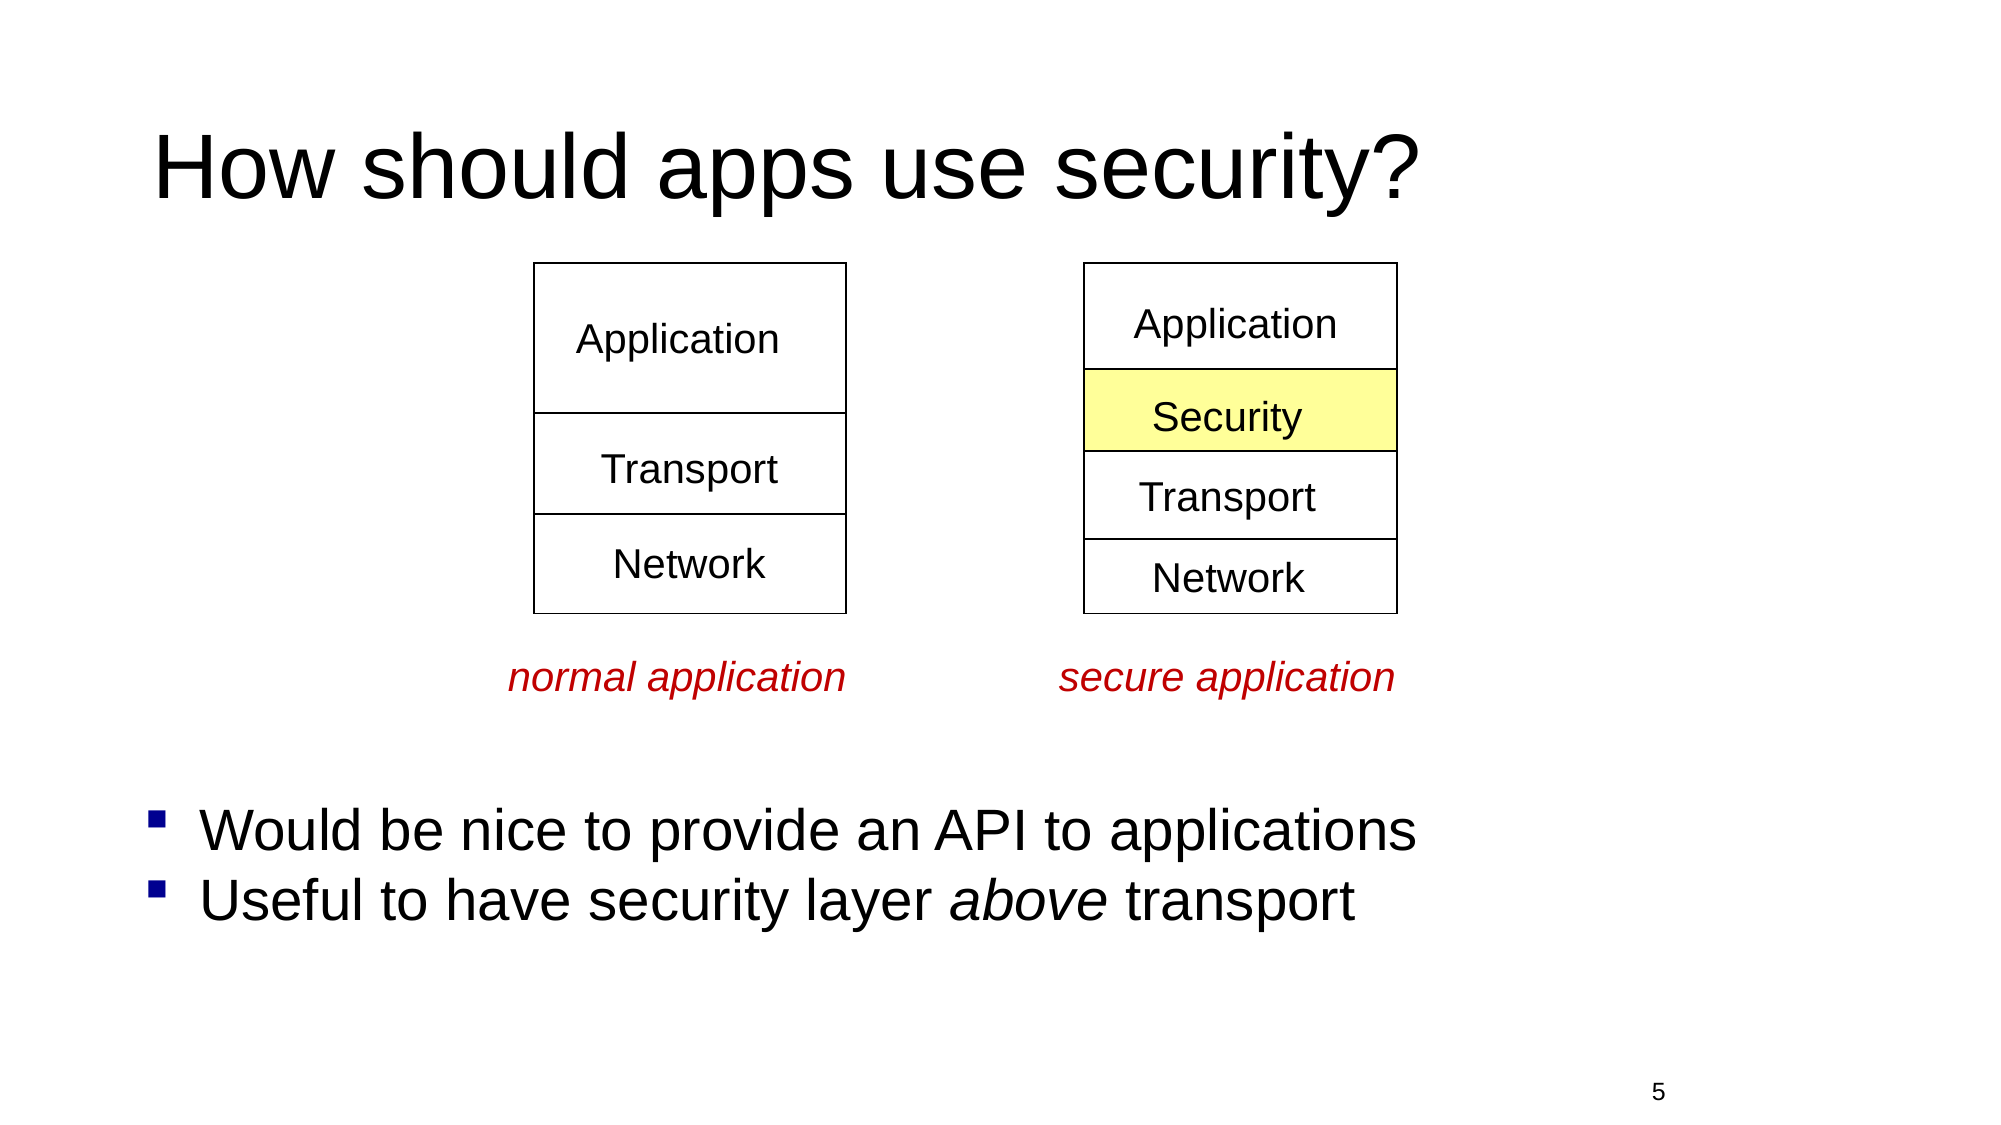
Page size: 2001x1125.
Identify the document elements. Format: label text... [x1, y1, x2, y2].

text_box 5 [1637, 1068, 1750, 1113]
text_box Would be nice to provide an API to applications Useful to have security layer above transport [128, 784, 1871, 940]
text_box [486, 262, 869, 708]
title How should apps use security? [137, 59, 1961, 278]
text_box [971, 262, 1484, 708]
